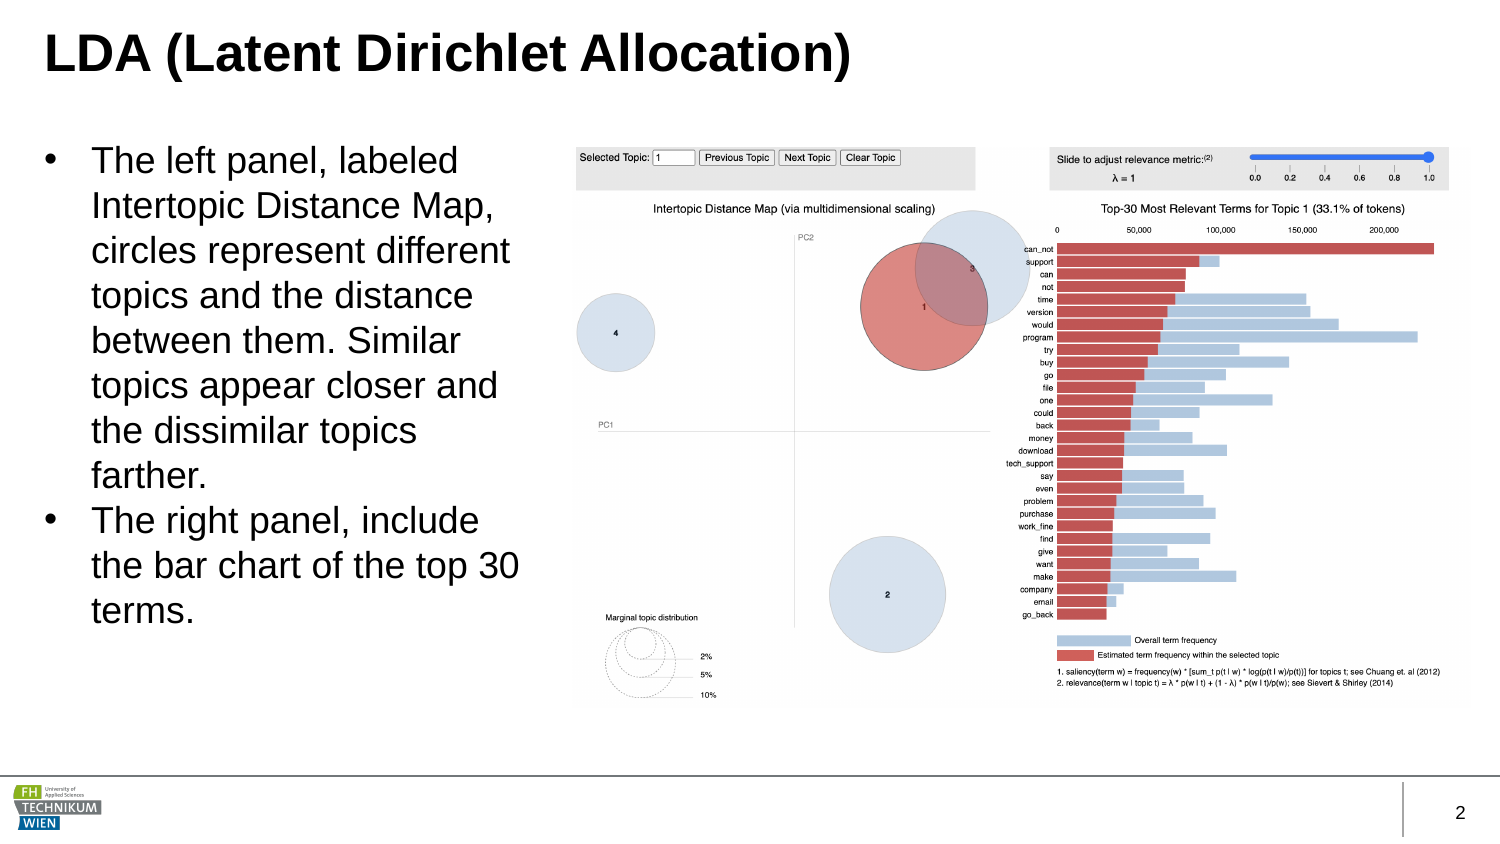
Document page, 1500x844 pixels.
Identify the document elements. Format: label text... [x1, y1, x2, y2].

picture [0, 771, 115, 844]
text_box [91, 136, 750, 801]
text_box The left panel, labeled Intertopic Distance Map, circles represent different topics and the distance between them. Similar topics appear closer and the dissimilar topics farther. The right panel, include the bar chart of the top 30 terms. [29, 128, 541, 638]
slide_number 2 [1401, 789, 1481, 835]
title LDA (Latent Dirichlet Allocation) [29, 18, 1471, 91]
picture [572, 147, 1471, 708]
